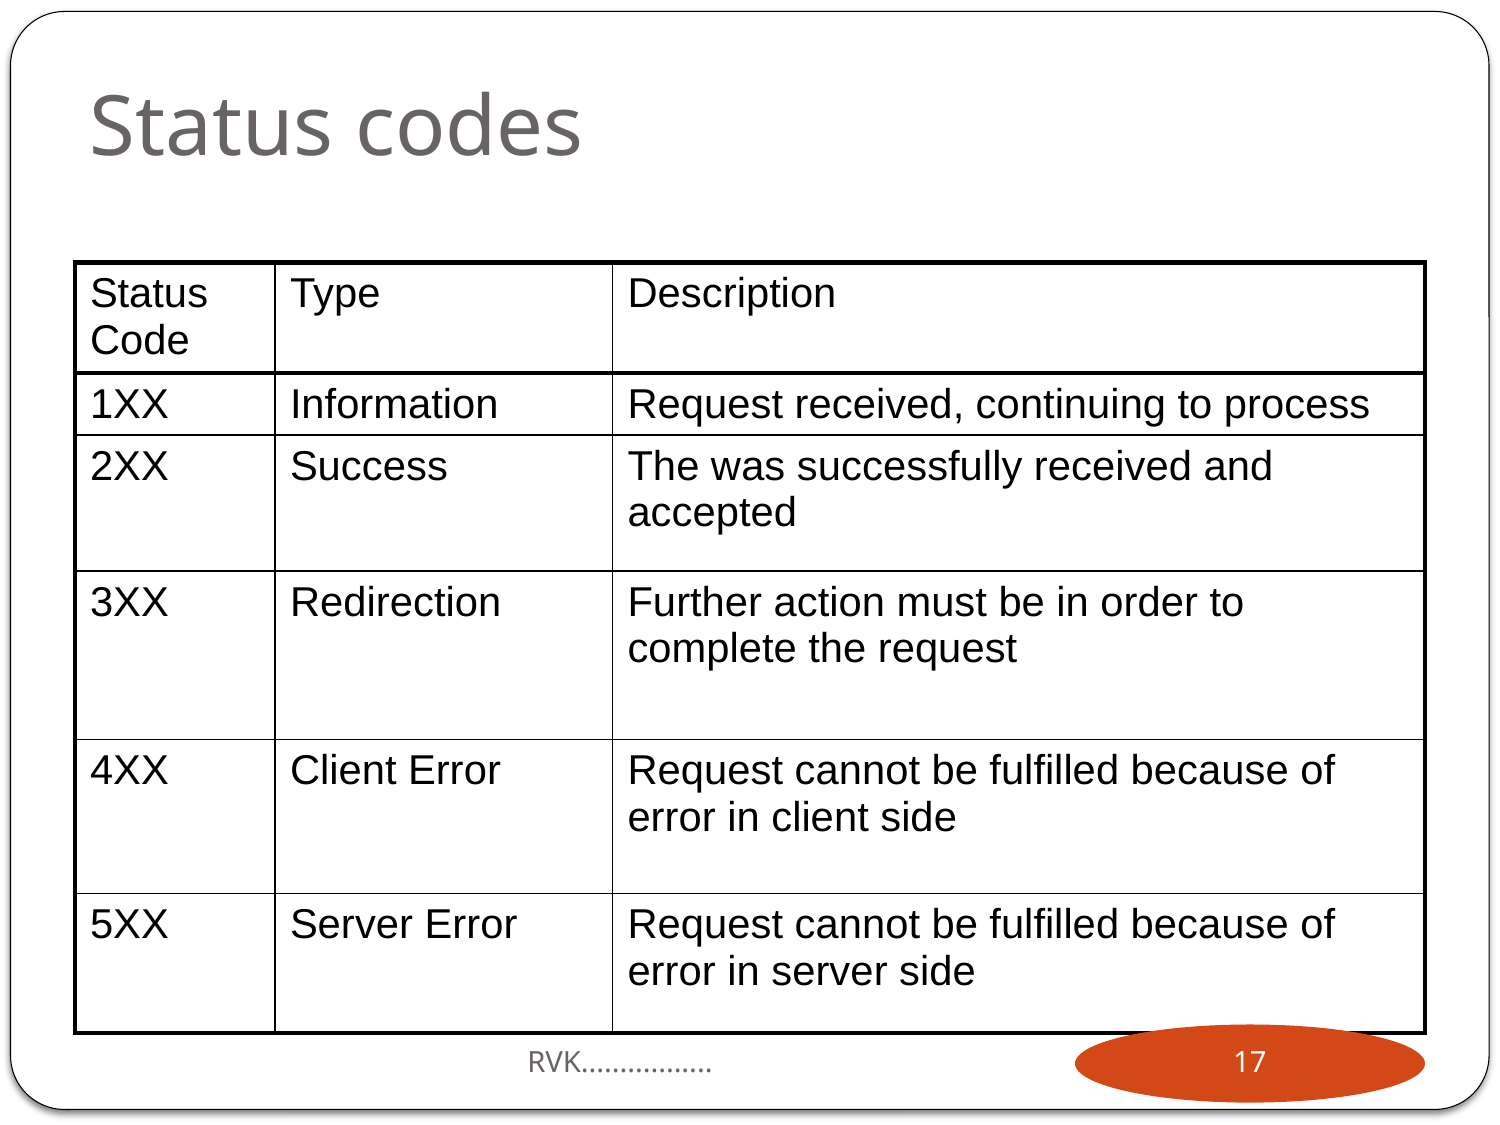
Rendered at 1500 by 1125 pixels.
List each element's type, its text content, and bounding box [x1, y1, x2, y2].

footer RVK................. [512, 1024, 988, 1103]
table_cell Server Error [276, 894, 612, 1031]
table_cell 5XX [77, 894, 274, 1031]
table_cell Request cannot be fulfilled because of error in client side [613, 740, 1423, 893]
table_cell 2XX [77, 436, 274, 570]
table_header Type [276, 265, 612, 371]
table_cell 1XX [77, 375, 274, 434]
table_cell Request received, continuing to process [613, 375, 1423, 434]
table_cell Request cannot be fulfilled because of error in server side [613, 894, 1423, 1031]
slide_number 17 [1074, 1024, 1426, 1103]
table_cell 3XX [77, 572, 274, 739]
table_header Status Code [77, 265, 274, 371]
table_header Description [613, 265, 1423, 371]
table_cell Success [276, 436, 612, 570]
table_cell Information [276, 375, 612, 434]
table_cell Redirection [276, 572, 612, 739]
table_cell 4XX [77, 740, 274, 893]
title Status codes [75, 0, 1425, 188]
table_cell Client Error [276, 740, 612, 893]
table_cell Further action must be in order to complete the request [613, 572, 1423, 739]
table_cell The was successfully received and accepted [613, 436, 1423, 570]
